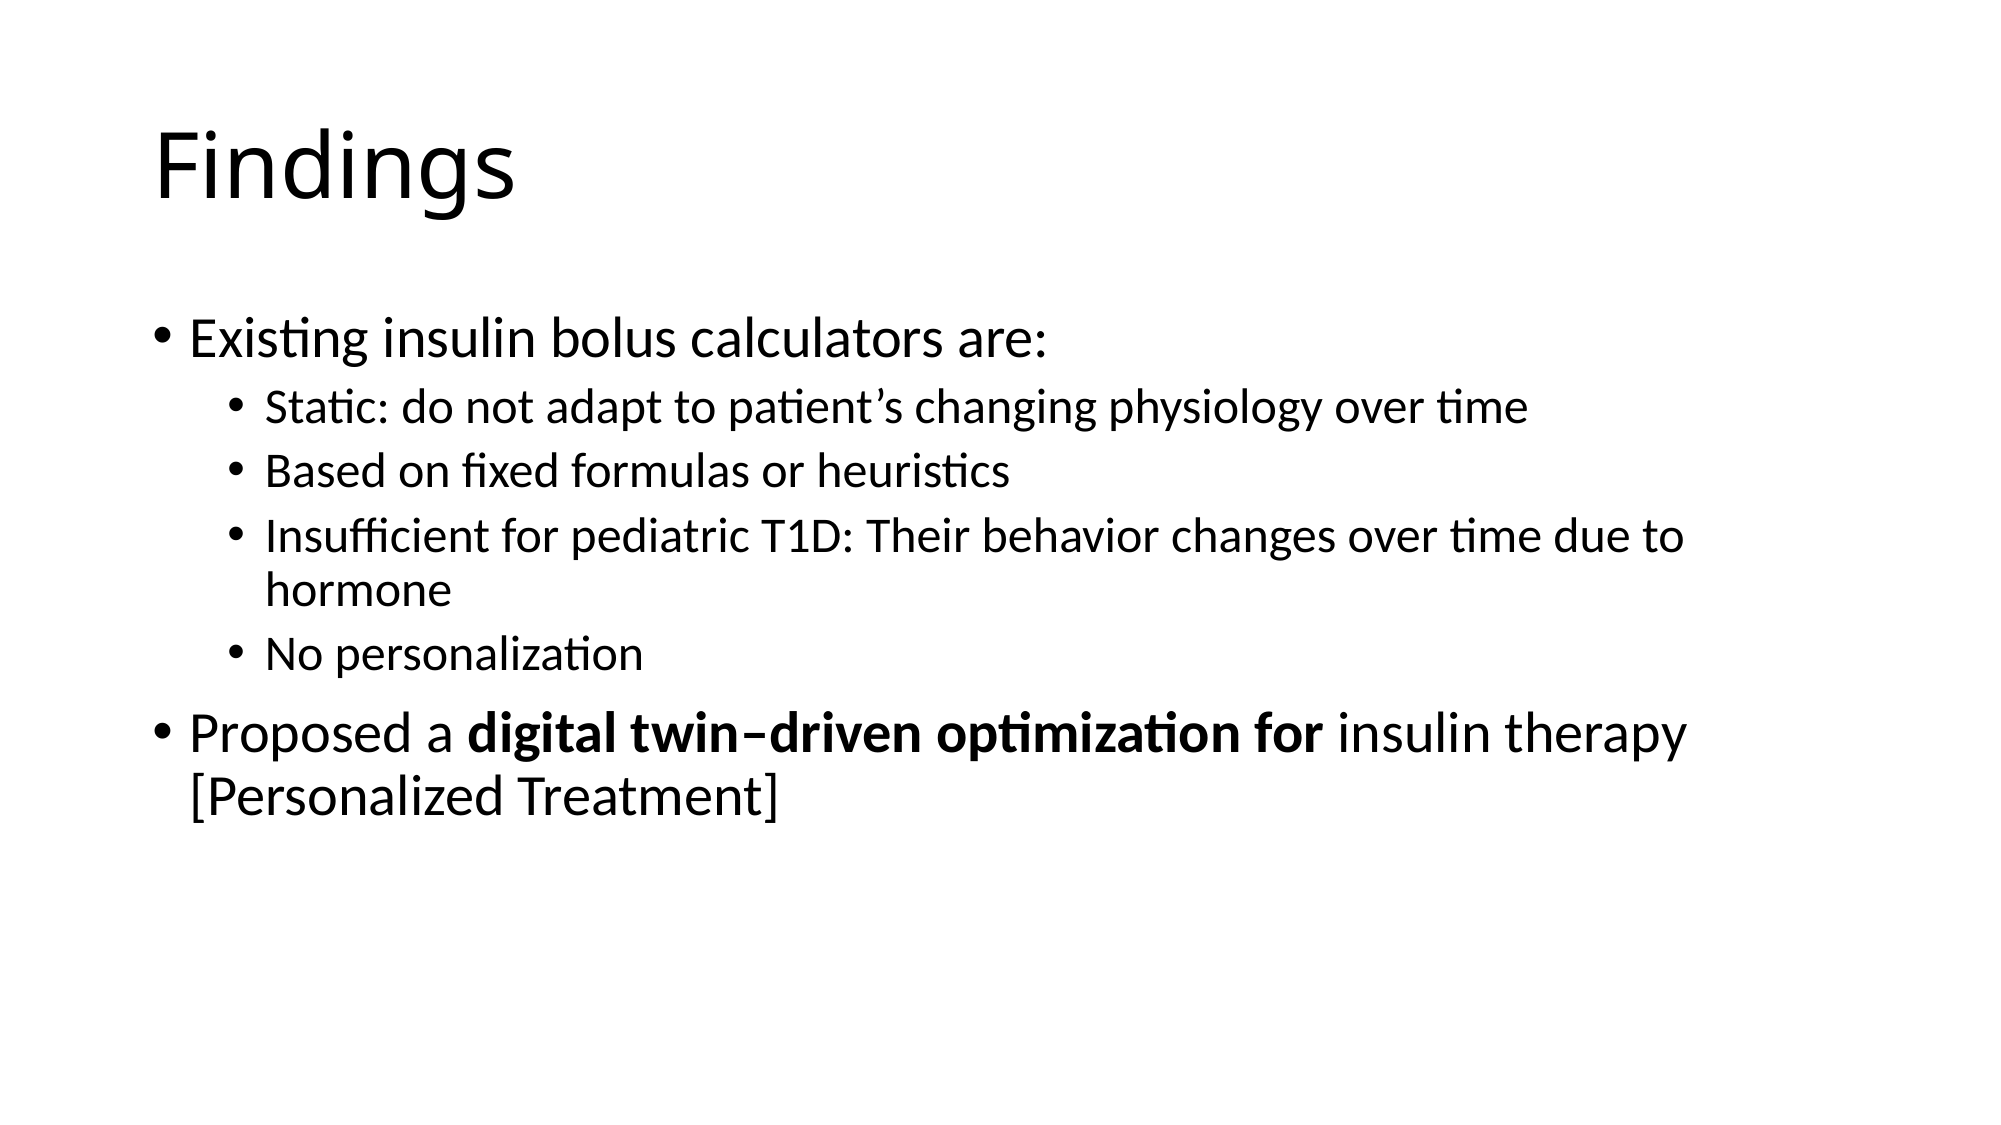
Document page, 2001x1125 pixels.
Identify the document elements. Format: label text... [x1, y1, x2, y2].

list Existing insulin bolus calculators are: Static: do not adapt to patient’s changing physiology over time Based on fixed formulas or heuristics Insufficient for pediatric T1D: Their behavior changes over time due to hormone No personalization Proposed a digital twin–driven optimization for insulin therapy [Personalized Treatment] [137, 299, 1863, 1014]
title Findings [137, 59, 1863, 278]
